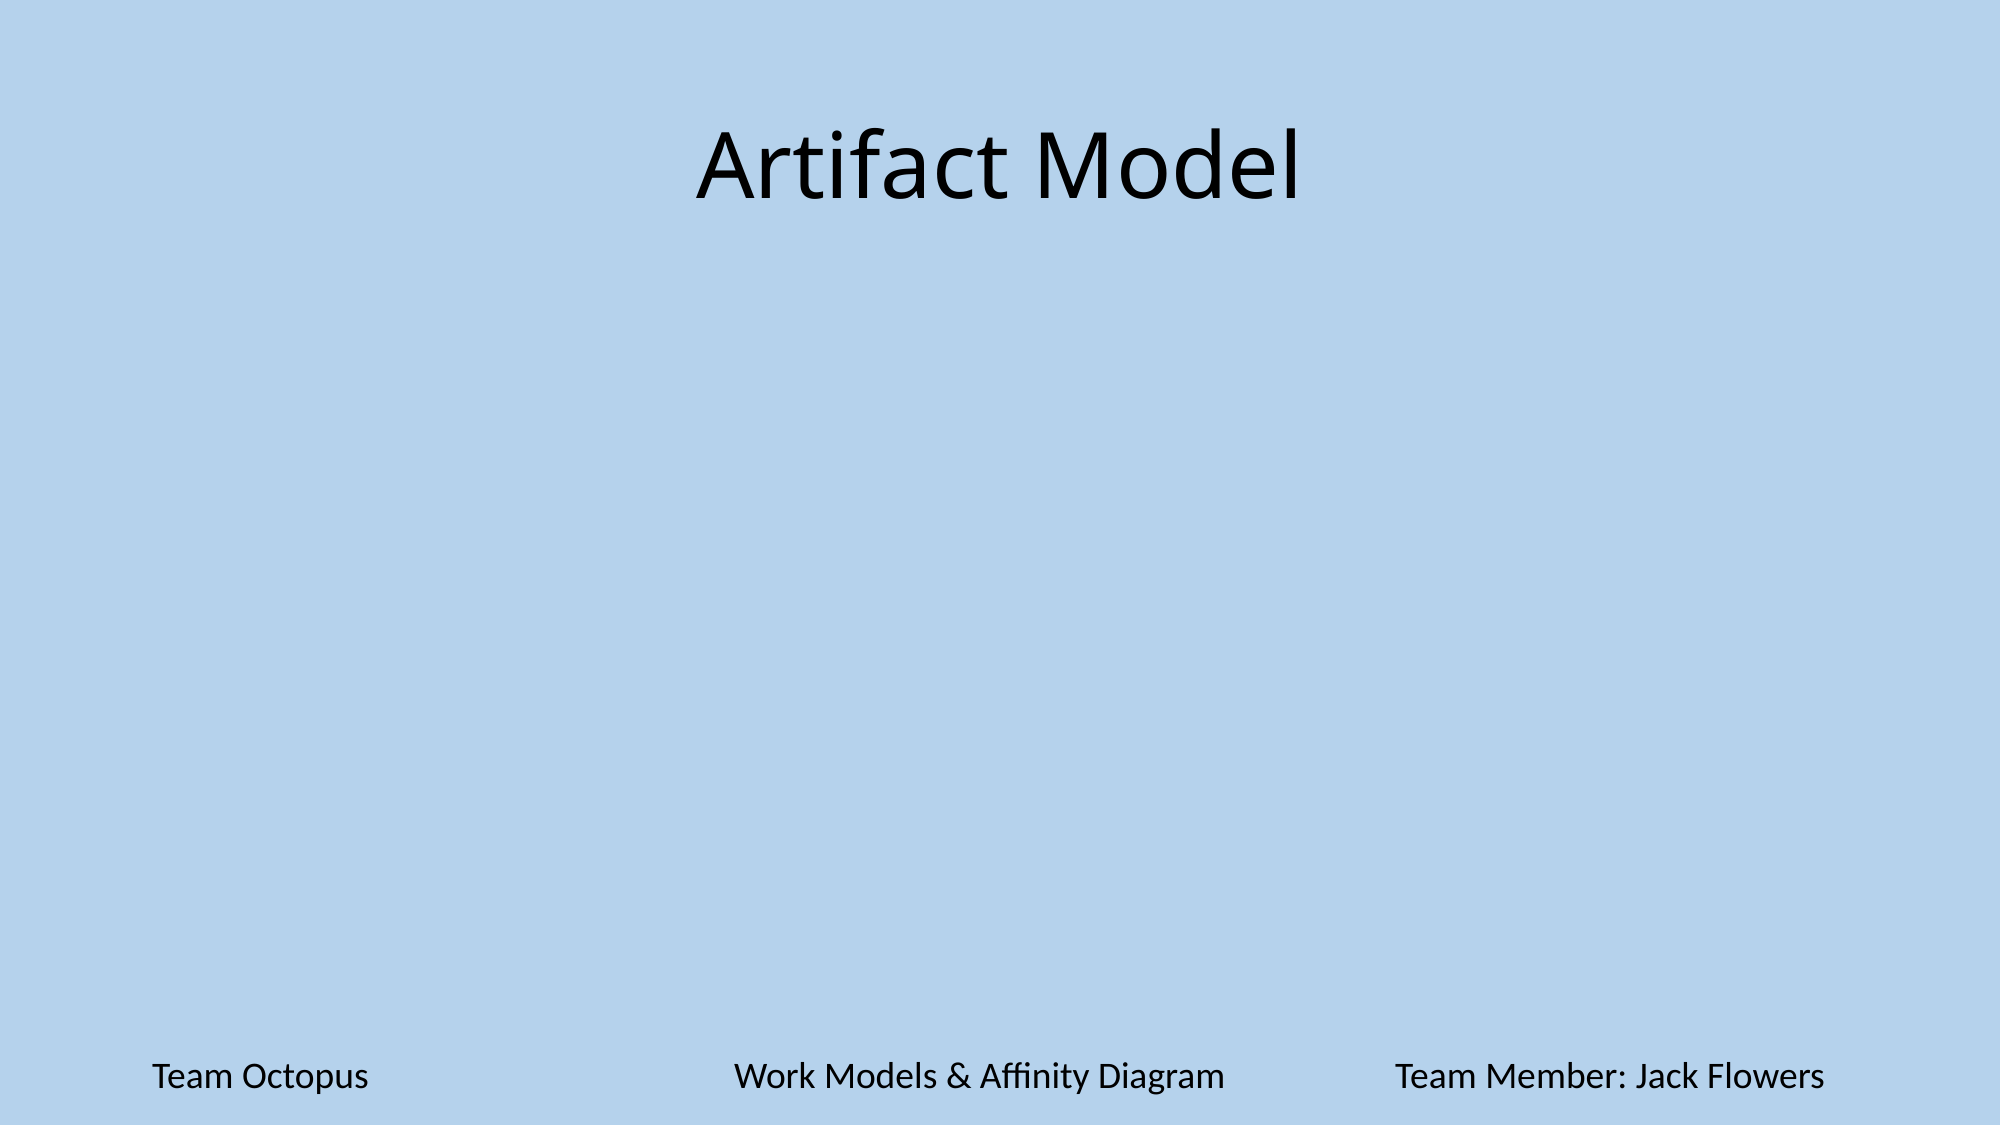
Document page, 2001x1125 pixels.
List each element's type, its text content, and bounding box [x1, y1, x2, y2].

text_box Team Member: Jack Flowers [1380, 1043, 1883, 1104]
title Artifact Model [137, 59, 1863, 278]
text_box Team Octopus [137, 1043, 399, 1104]
text_box Work Models & Affinity Diagram [719, 1043, 1281, 1104]
